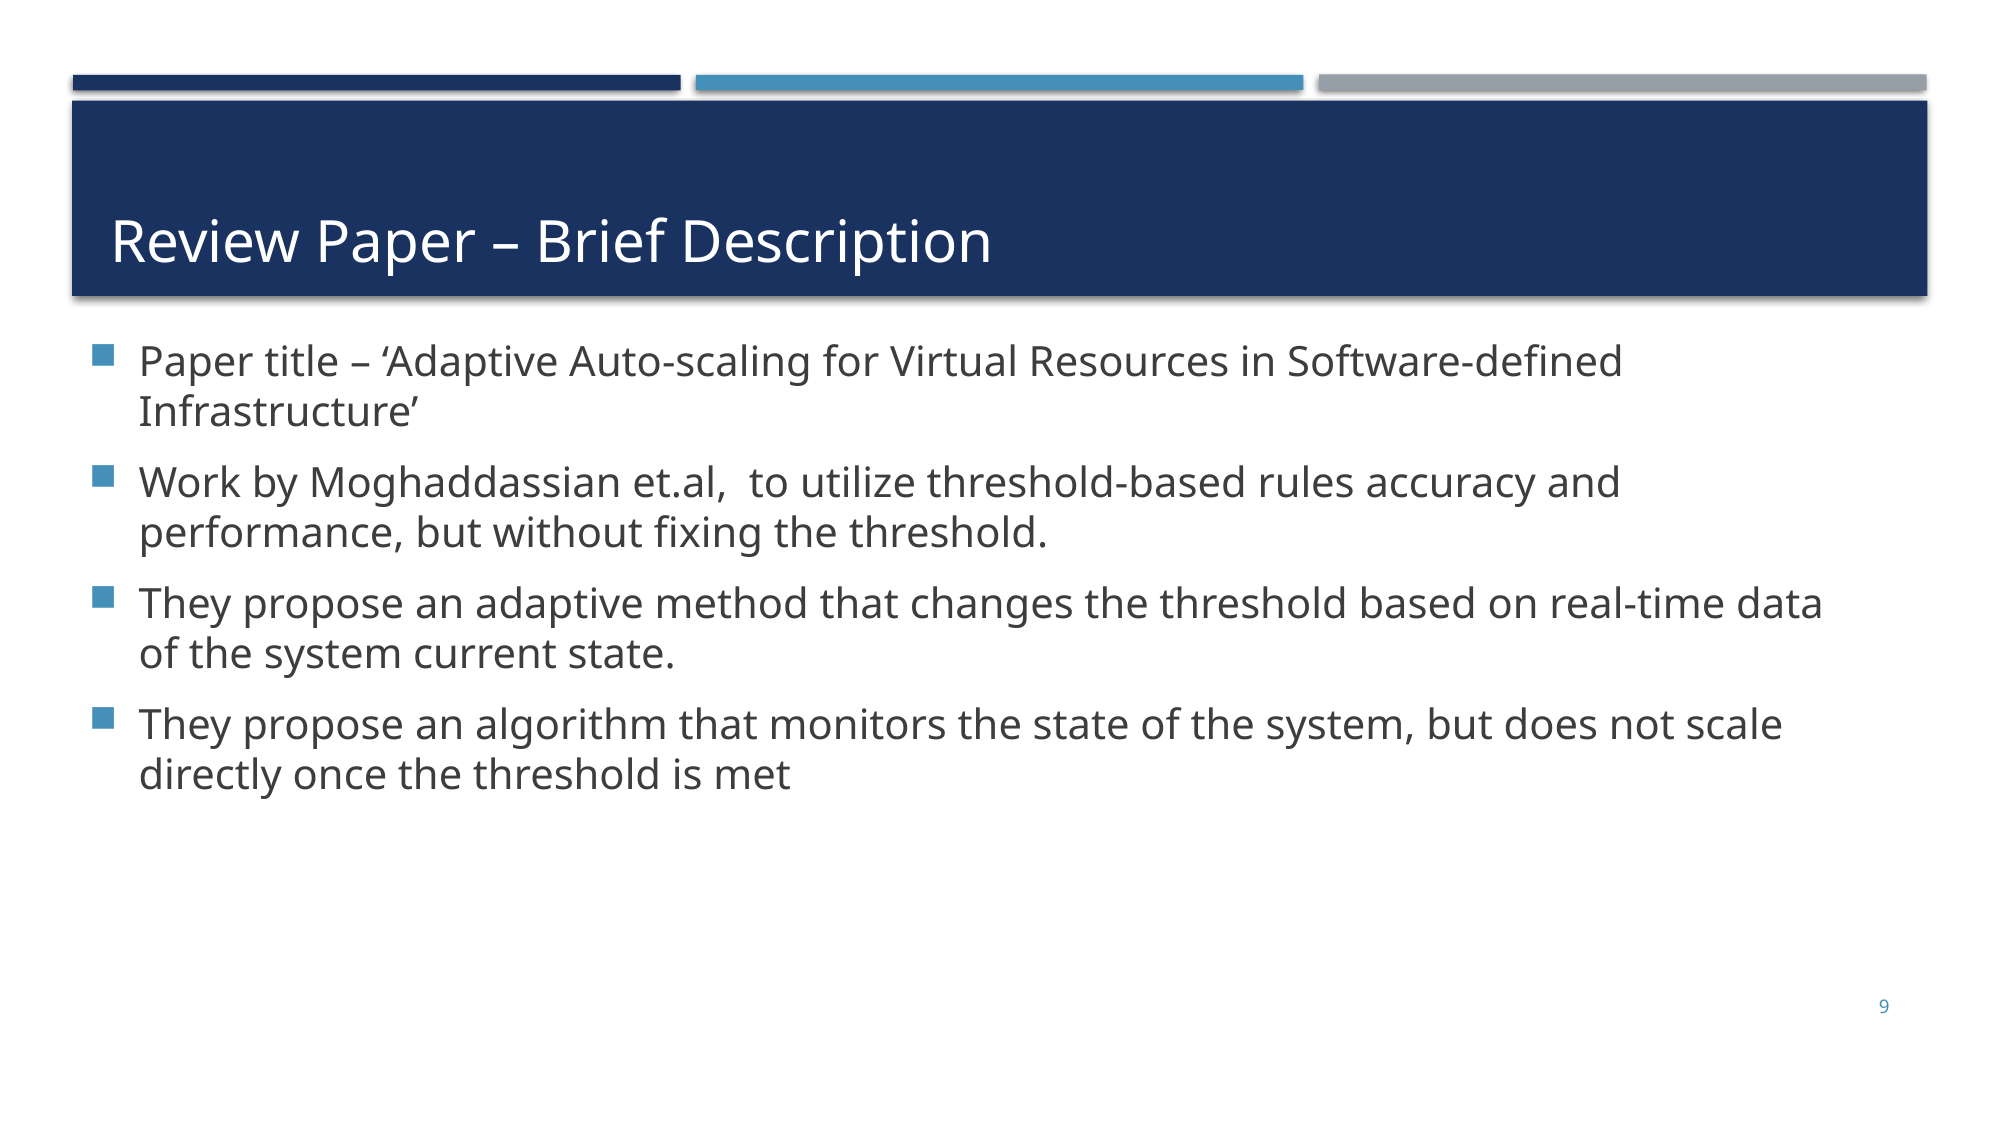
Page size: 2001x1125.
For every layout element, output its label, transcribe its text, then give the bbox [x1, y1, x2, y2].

title Review Paper – Brief Description [95, 115, 1905, 282]
slide_number 9 [1732, 977, 1905, 1037]
list Paper title – ‘Adaptive Auto-scaling for Virtual Resources in Software-defined Infrastructure’ Work by Moghaddassian et.al, to utilize threshold-based rules accuracy and performance, but without fixing the threshold. They propose an adaptive method that changes the threshold based on real-time data of the system current state. They propose an algorithm that monitors the state of the system, but does not scale directly once the threshold is met [73, 327, 1883, 1063]
